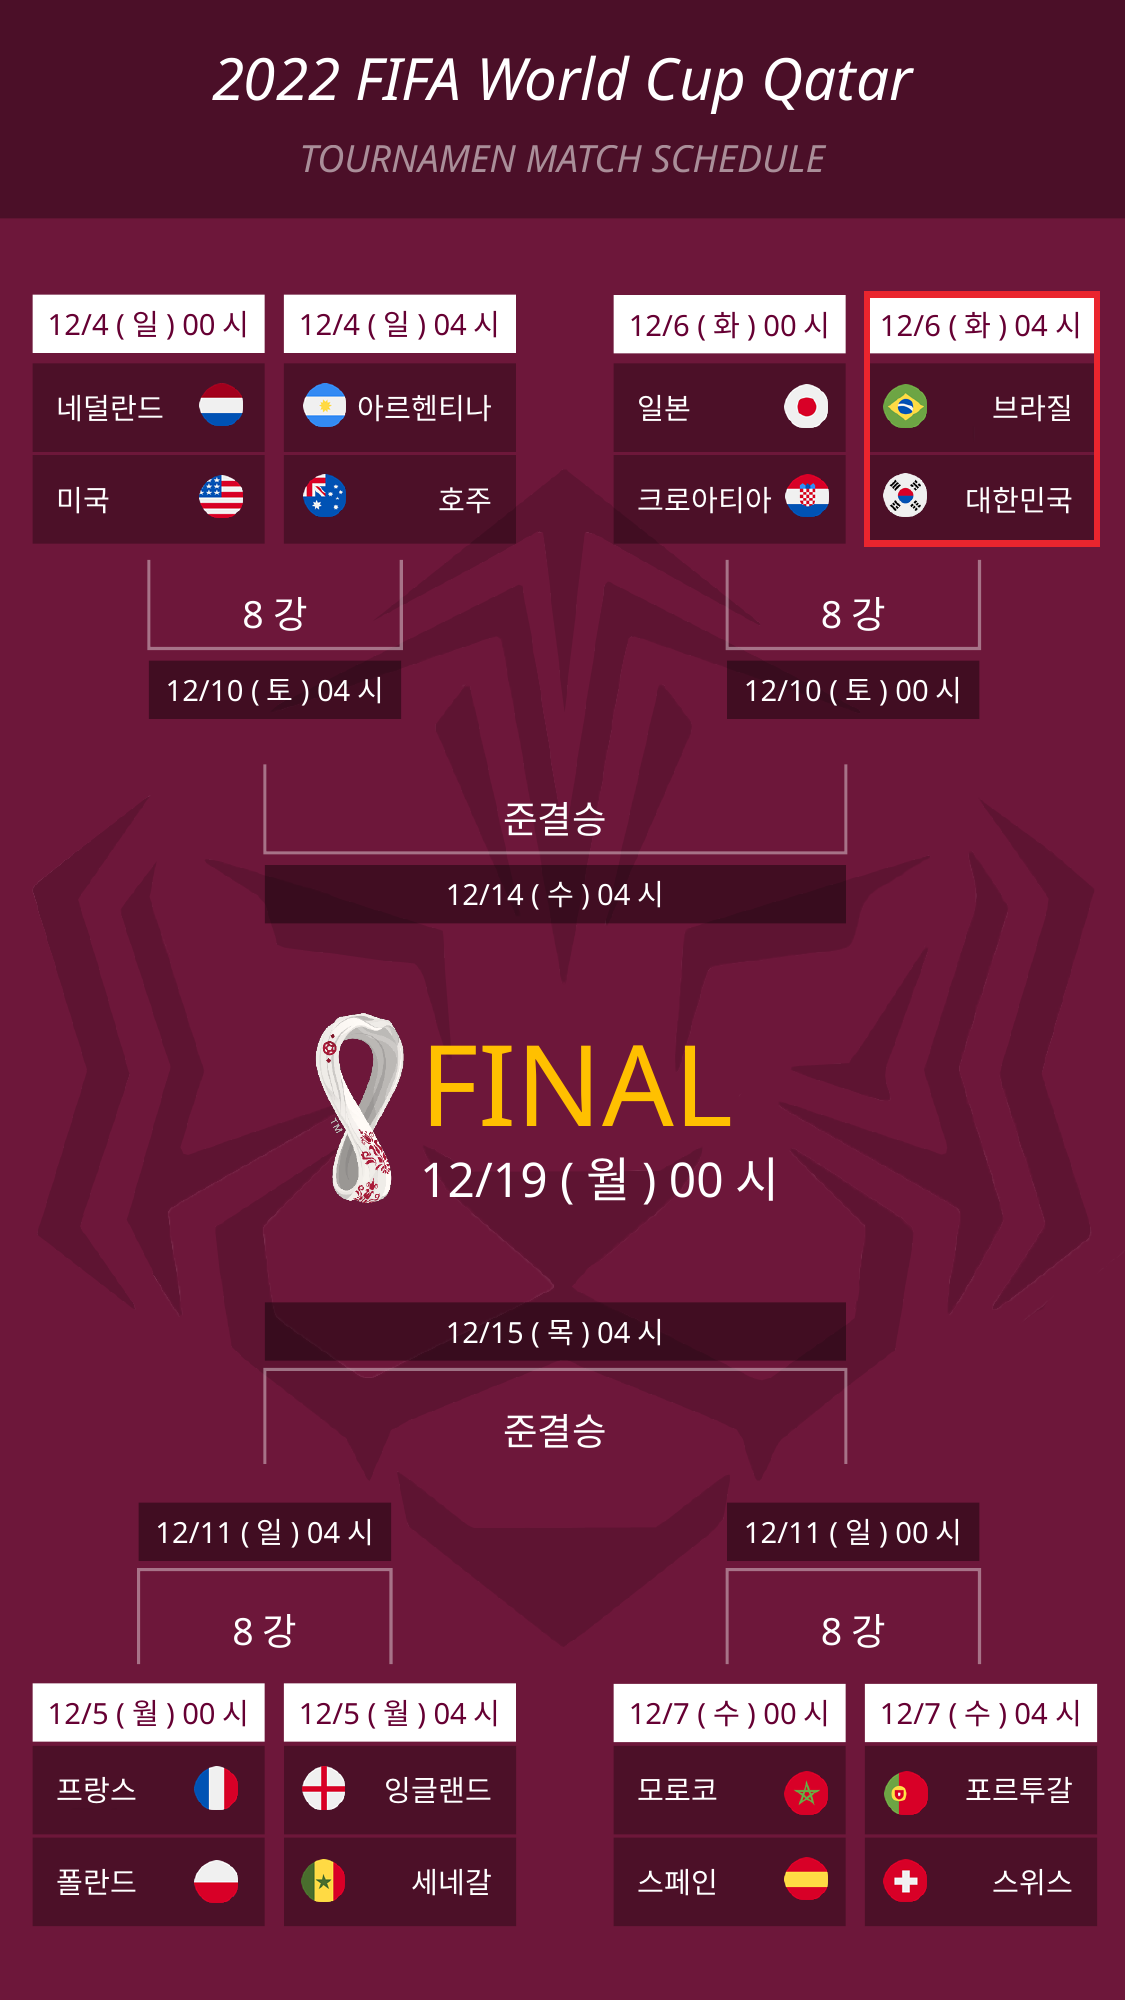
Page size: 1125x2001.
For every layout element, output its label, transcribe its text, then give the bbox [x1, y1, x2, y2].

picture [883, 384, 927, 428]
picture [784, 384, 828, 428]
text_box 12/5 (월) 00시 [32, 1682, 266, 1743]
text_box 스위스 [864, 1837, 1098, 1927]
text_box 8강 [727, 1569, 980, 1665]
text_box 모로코 [613, 1745, 847, 1836]
text_box 12/14 (수) 04시 [264, 864, 847, 924]
text_box 8강 [727, 559, 980, 649]
text_box [0, 0, 1125, 219]
text_box 12/10 (토) 00시 [726, 660, 981, 720]
picture [784, 1857, 828, 1900]
text_box 크로아티아 [613, 454, 847, 545]
text_box 12/10 (토) 04시 [148, 660, 402, 720]
text_box 폴란드 [32, 1837, 266, 1927]
text_box 아르헨티나 [283, 362, 517, 453]
text_box 12/7 (수) 04시 [864, 1683, 1098, 1743]
text_box 잉글랜드 [283, 1745, 517, 1836]
text_box 12/5 (월) 04시 [283, 1682, 517, 1743]
text_box 12/7 (수) 00시 [613, 1683, 847, 1743]
text_box 준결승 [264, 764, 846, 853]
picture [303, 474, 346, 517]
text_box 세네갈 [283, 1837, 517, 1927]
text_box 12/11 (일) 00시 [726, 1502, 981, 1562]
text_box 준결승 [264, 1369, 846, 1464]
picture [303, 383, 346, 427]
text_box 8강 [148, 559, 402, 649]
picture [199, 383, 243, 426]
text_box 8강 [138, 1569, 392, 1665]
text_box 미국 [32, 454, 266, 545]
picture [884, 1771, 928, 1815]
picture [883, 1859, 927, 1902]
text_box 12/4 (일) 04시 [283, 294, 517, 354]
text_box 12/15 (목) 04시 [264, 1301, 847, 1362]
text_box 일본 [613, 362, 847, 453]
picture [194, 1766, 238, 1810]
text_box 2022 FIFA World Cup Qatar TOURNAMEN MATCH SCHEDULE [105, 35, 1020, 188]
picture [194, 1860, 238, 1903]
picture [784, 1771, 828, 1815]
picture [883, 474, 927, 517]
text_box [1, 282, 1125, 1837]
text_box [866, 293, 1098, 545]
text_box 네덜란드 [32, 362, 266, 453]
text_box FINAL 12/19 (월) 00시 [405, 1006, 807, 1215]
picture [308, 1012, 416, 1218]
text_box 포르투갈 [864, 1745, 1098, 1836]
picture [199, 475, 243, 518]
picture [301, 1859, 345, 1902]
picture [302, 1766, 345, 1810]
text_box 프랑스 [32, 1745, 266, 1836]
text_box 12/11 (일) 04시 [138, 1502, 392, 1562]
text_box 12/6 (화) 00시 [613, 294, 847, 354]
text_box 호주 [283, 454, 517, 545]
text_box 스페인 [613, 1837, 847, 1927]
text_box 12/4 (일) 00시 [32, 294, 266, 354]
picture [785, 474, 829, 517]
